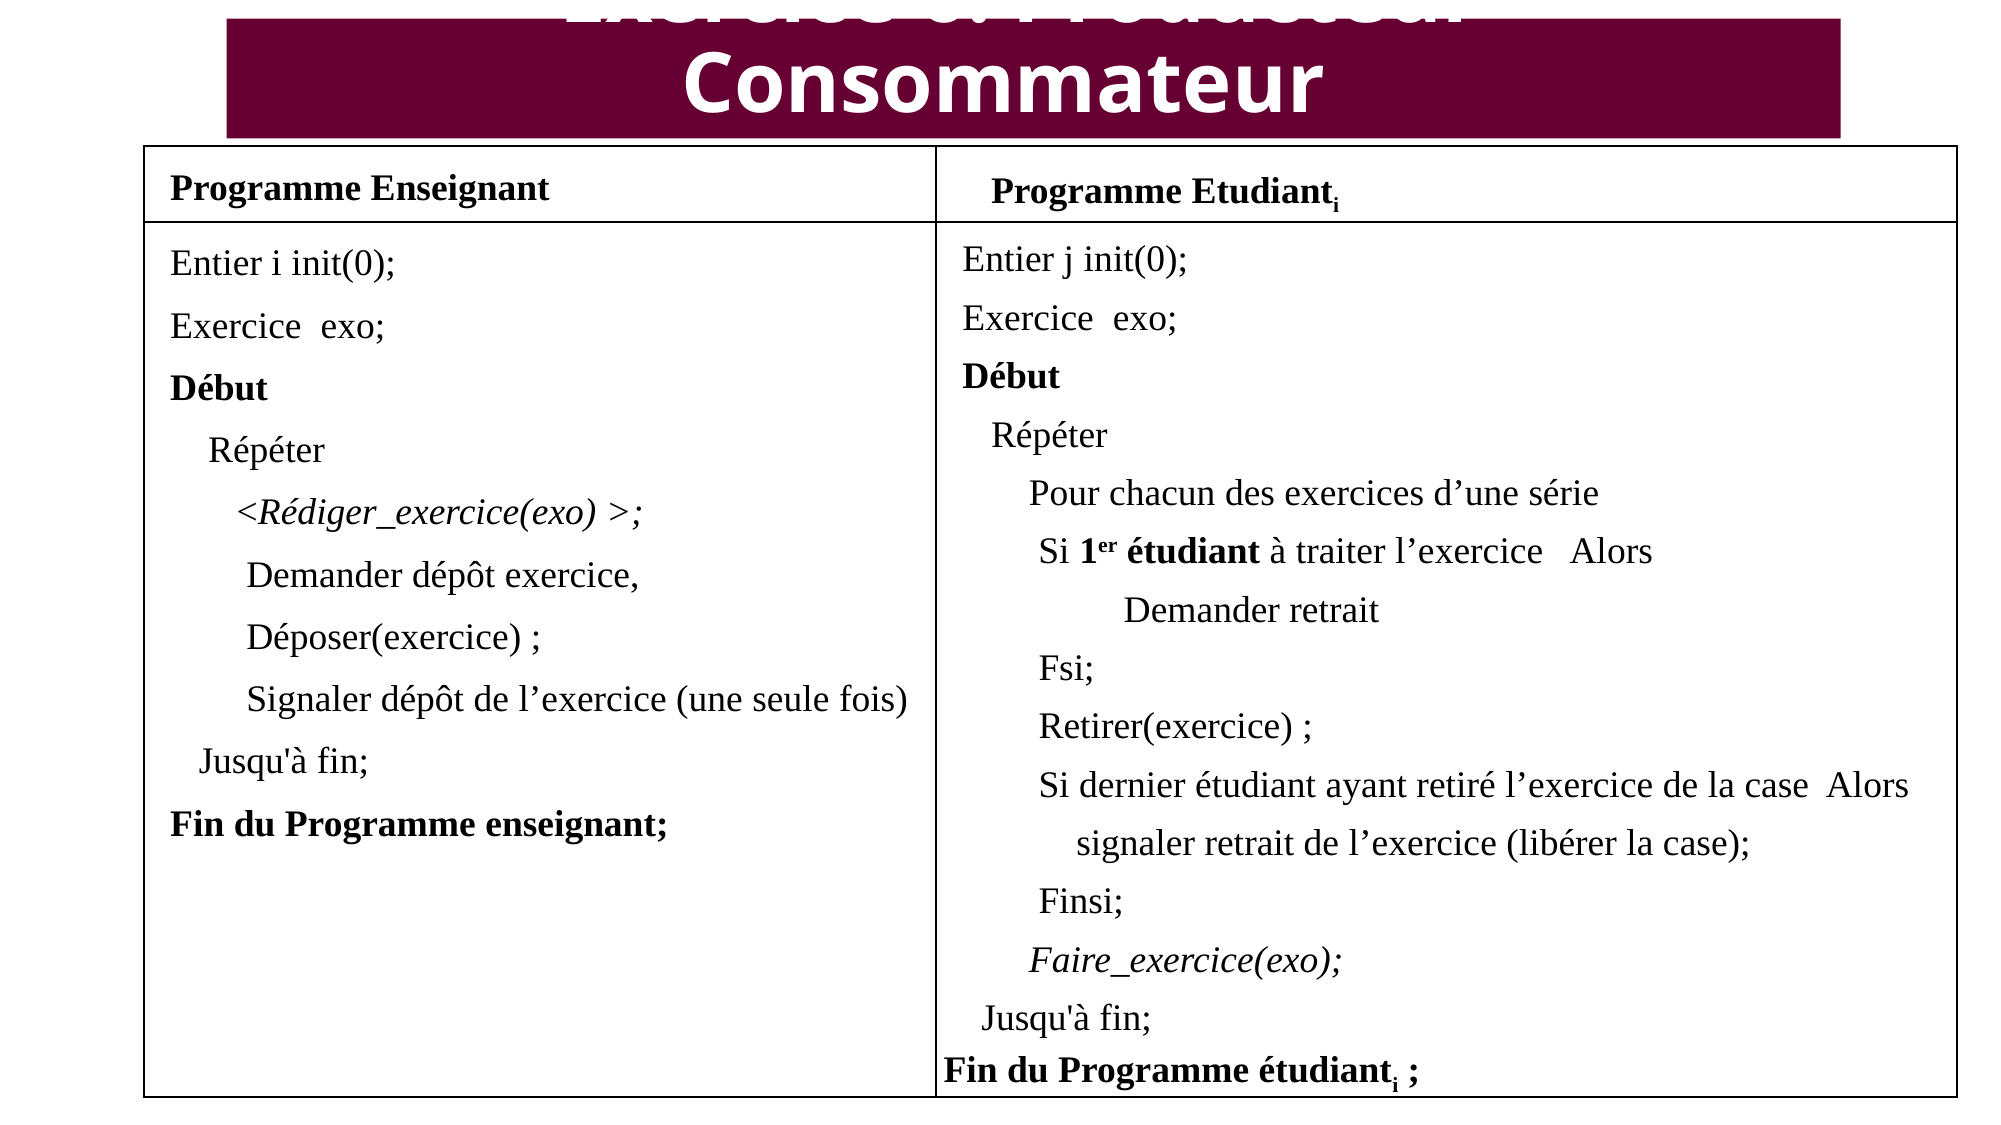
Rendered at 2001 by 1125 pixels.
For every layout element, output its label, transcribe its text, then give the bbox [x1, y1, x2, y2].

table_header Programme Etudianti [937, 147, 1956, 221]
table_cell Entier i init(0); Exercice exo; Début Répéter <Rédiger_exercice(exo) >; Demander dépôt exercice, Déposer(exercice) ; Signaler dépôt de l’exercice (une seule fois) Jusqu'à fin; Fin du Programme enseignant; [145, 223, 935, 1096]
title Exercice 6: Producteur-Consommateur [226, 18, 1841, 139]
table_header Programme Enseignant [145, 147, 935, 221]
table_cell Entier j init(0); Exercice exo; Début Répéter Pour chacun des exercices d’une série Si 1er étudiant à traiter l’exercice Alors Demander retrait Fsi; Retirer(exercice) ; Si dernier étudiant ayant retiré l’exercice de la case Alors signaler retrait de l’exercice (libérer la case); Finsi; Faire_exercice(exo); Jusqu'à fin; Fin du Programme étudianti ; [937, 223, 1956, 1096]
